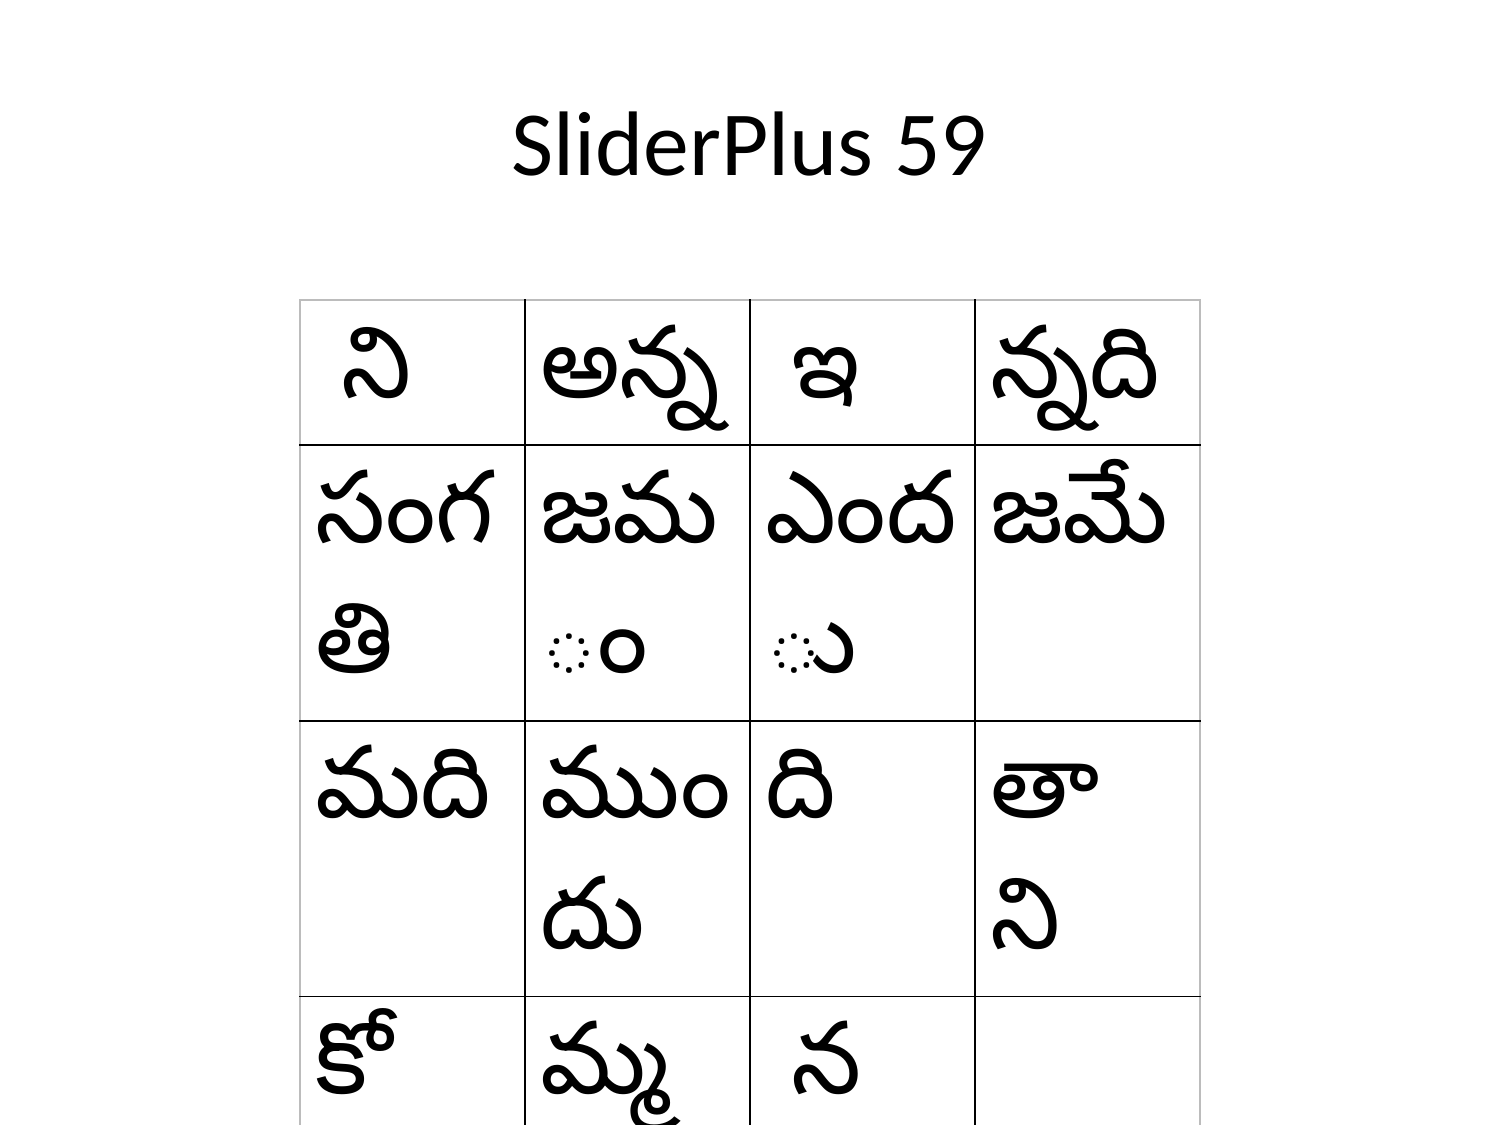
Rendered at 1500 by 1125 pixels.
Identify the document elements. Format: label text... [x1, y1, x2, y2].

table_cell సంగతి [301, 446, 524, 720]
table_cell ది [751, 722, 974, 996]
table_cell [976, 997, 1199, 1125]
table_header ని [301, 301, 524, 444]
table_header ఇ [751, 301, 974, 444]
table_cell మ్మదే [526, 997, 749, 1125]
table_cell న [751, 997, 974, 1125]
table_cell ముందు [526, 722, 749, 996]
table_cell జమే [976, 446, 1199, 720]
table_header న్నది [976, 301, 1199, 444]
table_cell ఎందు [751, 446, 974, 720]
table_cell తా ని [976, 722, 1199, 996]
table_cell జమం [526, 446, 749, 720]
title SliderPlus 59 [75, 45, 1425, 233]
table_cell కో [301, 997, 524, 1125]
table_header అన్న [526, 301, 749, 444]
table_cell మది [301, 722, 524, 996]
